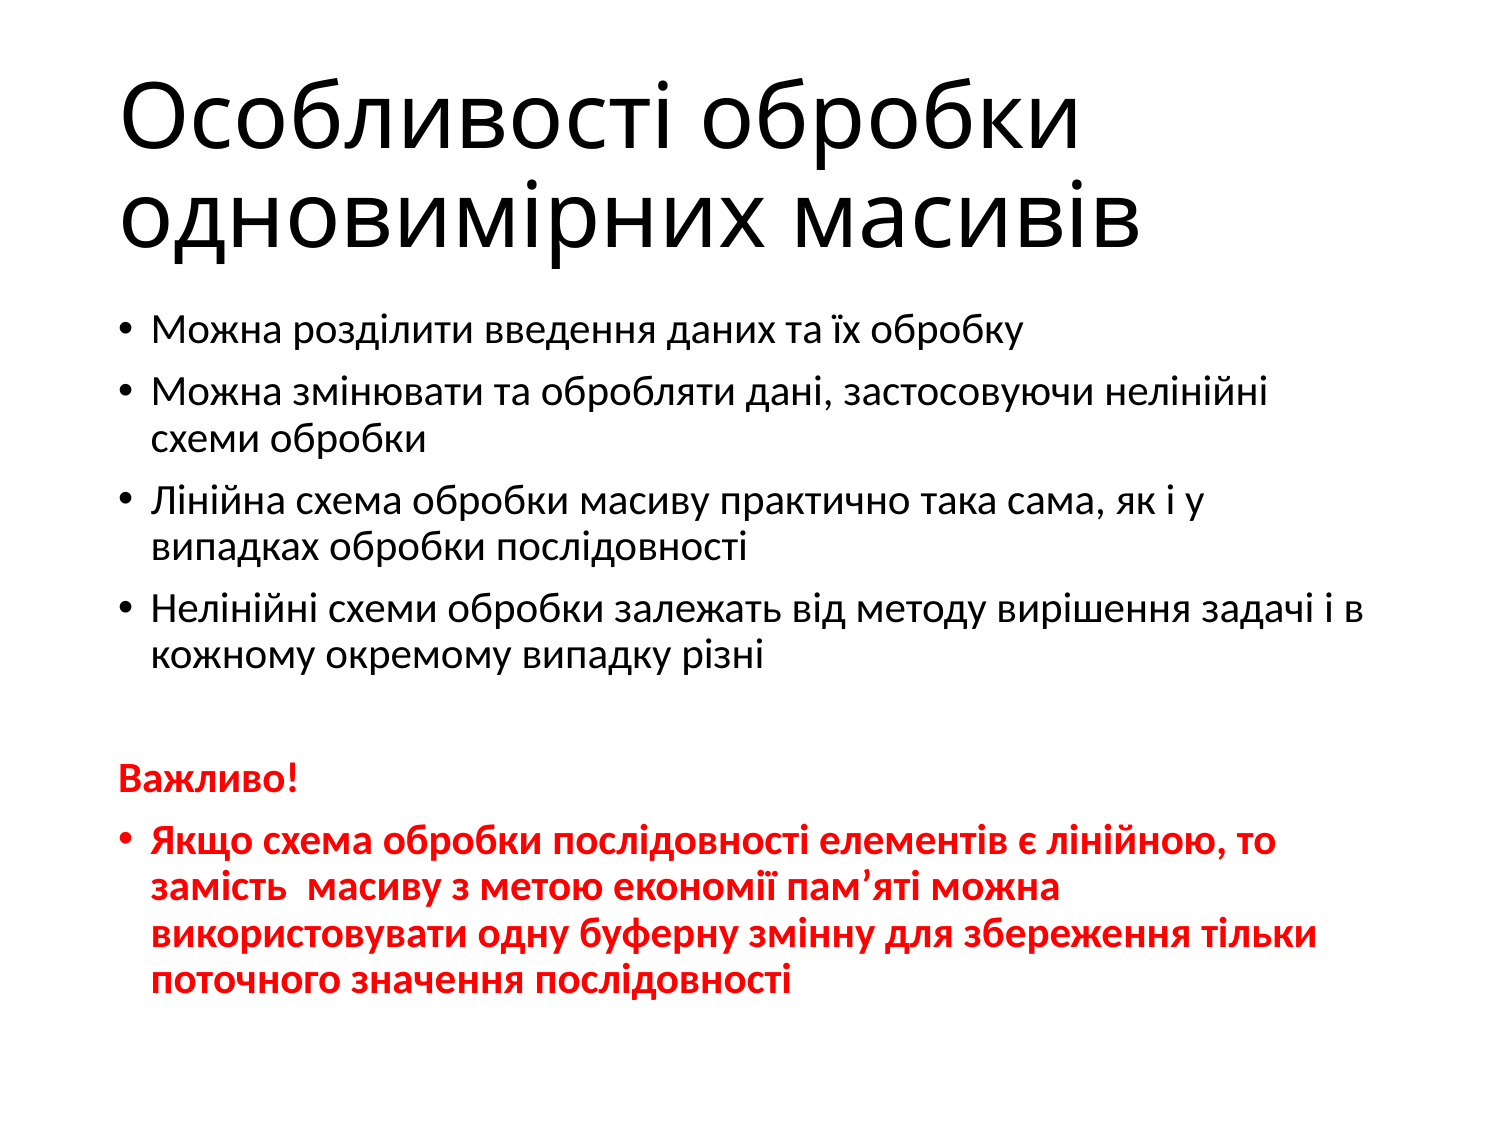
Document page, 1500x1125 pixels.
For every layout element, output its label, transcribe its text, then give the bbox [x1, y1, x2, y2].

title Особливості обробки одновимірних масивів [103, 59, 1397, 278]
list Можна розділити введення даних та їх обробку Можна змінювати та обробляти дані, застосовуючи нелінійні схеми обробки Лінійна схема обробки масиву практично така сама, як і у випадках обробки послідовності Нелінійні схеми обробки залежать від методу вирішення задачі і в кожному окремому випадку різні Важливо! Якщо схема обробки послідовності елементів є лінійною, то замість масиву з метою економії пам’яті можна використовувати одну буферну змінну для збереження тільки поточного значення послідовності [103, 299, 1397, 1014]
